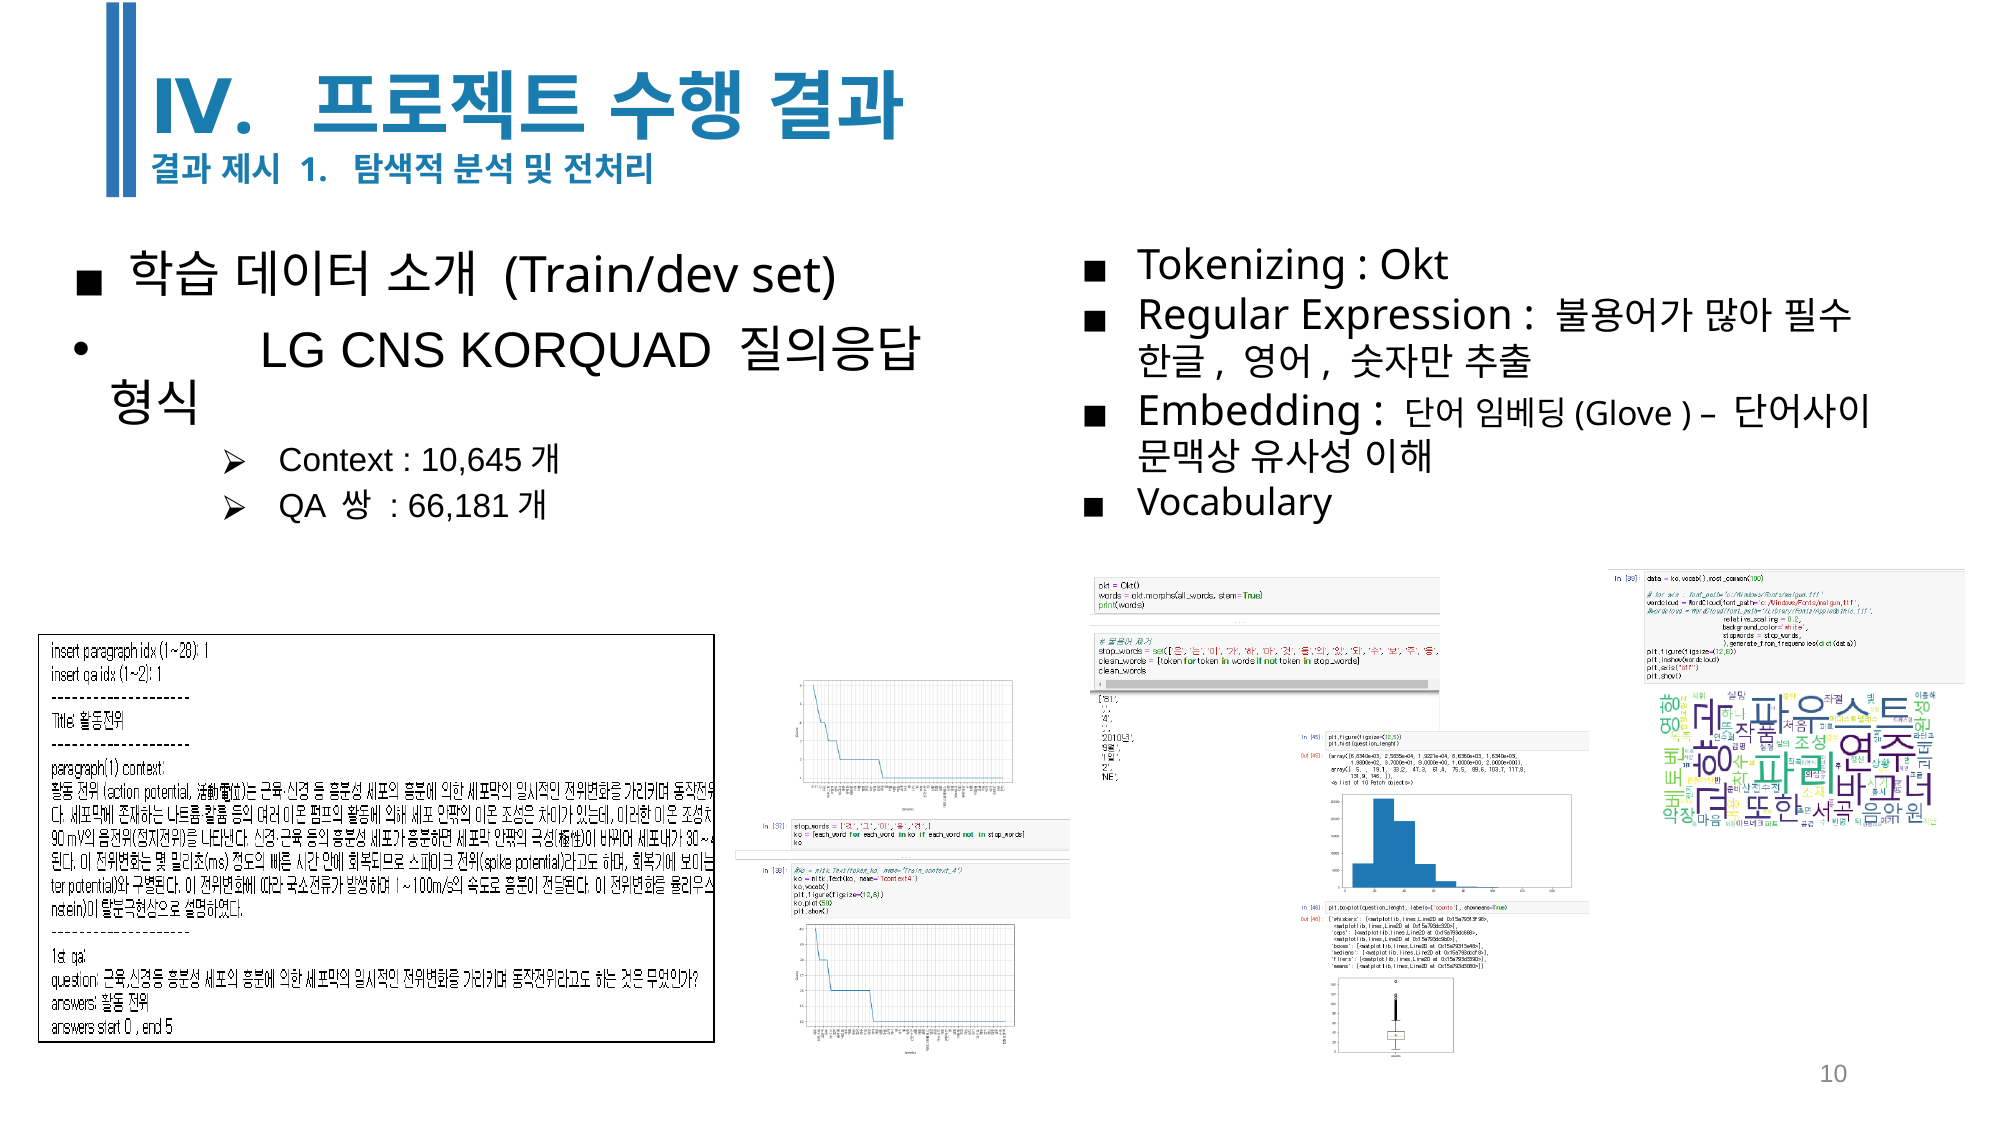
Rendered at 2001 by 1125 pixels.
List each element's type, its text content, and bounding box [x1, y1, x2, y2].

picture [1607, 568, 1965, 837]
picture [733, 676, 1070, 1058]
picture [1089, 576, 1589, 1061]
picture [38, 634, 714, 1042]
text_box Ⅳ. 프로젝트 수행 결과 결과 제시 1. 탐색적 분석 및 전처리 [140, 50, 1252, 196]
slide_number ‹#› [1412, 1042, 1863, 1103]
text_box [106, 2, 137, 198]
text_box 학습 데이터 소개 (Train/dev set) LG CNS KORQUAD 질의응답 형식 Context : 10,645개 QA 쌍 : 66,181개 [57, 241, 1027, 563]
text_box Tokenizing : Okt Regular Expression : 불용어가 많아 필수 한글, 영어, 숫자만 추출 Embedding : 단어 임베딩(Glove ) – 단어사이 문맥상 유사성 이해 Vocabulary [1065, 230, 1913, 531]
